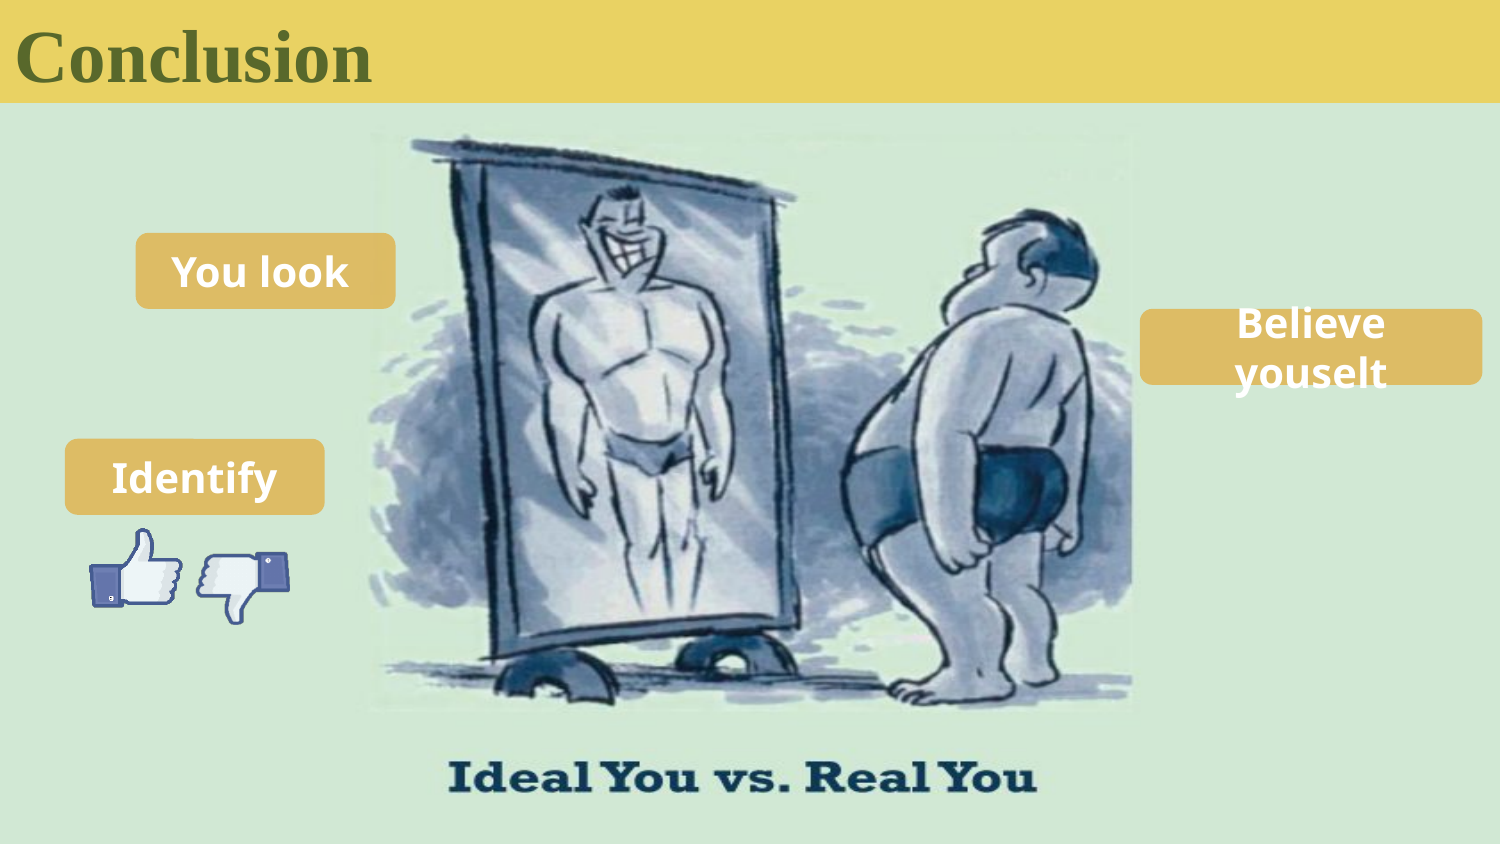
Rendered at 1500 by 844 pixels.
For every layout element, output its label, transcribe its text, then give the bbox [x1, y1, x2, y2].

text_box You look [133, 230, 398, 311]
text_box Conclusion [0, 0, 1500, 103]
text_box Believe youselt [1137, 306, 1485, 387]
text_box Identify [62, 436, 327, 517]
picture [0, 103, 1500, 844]
